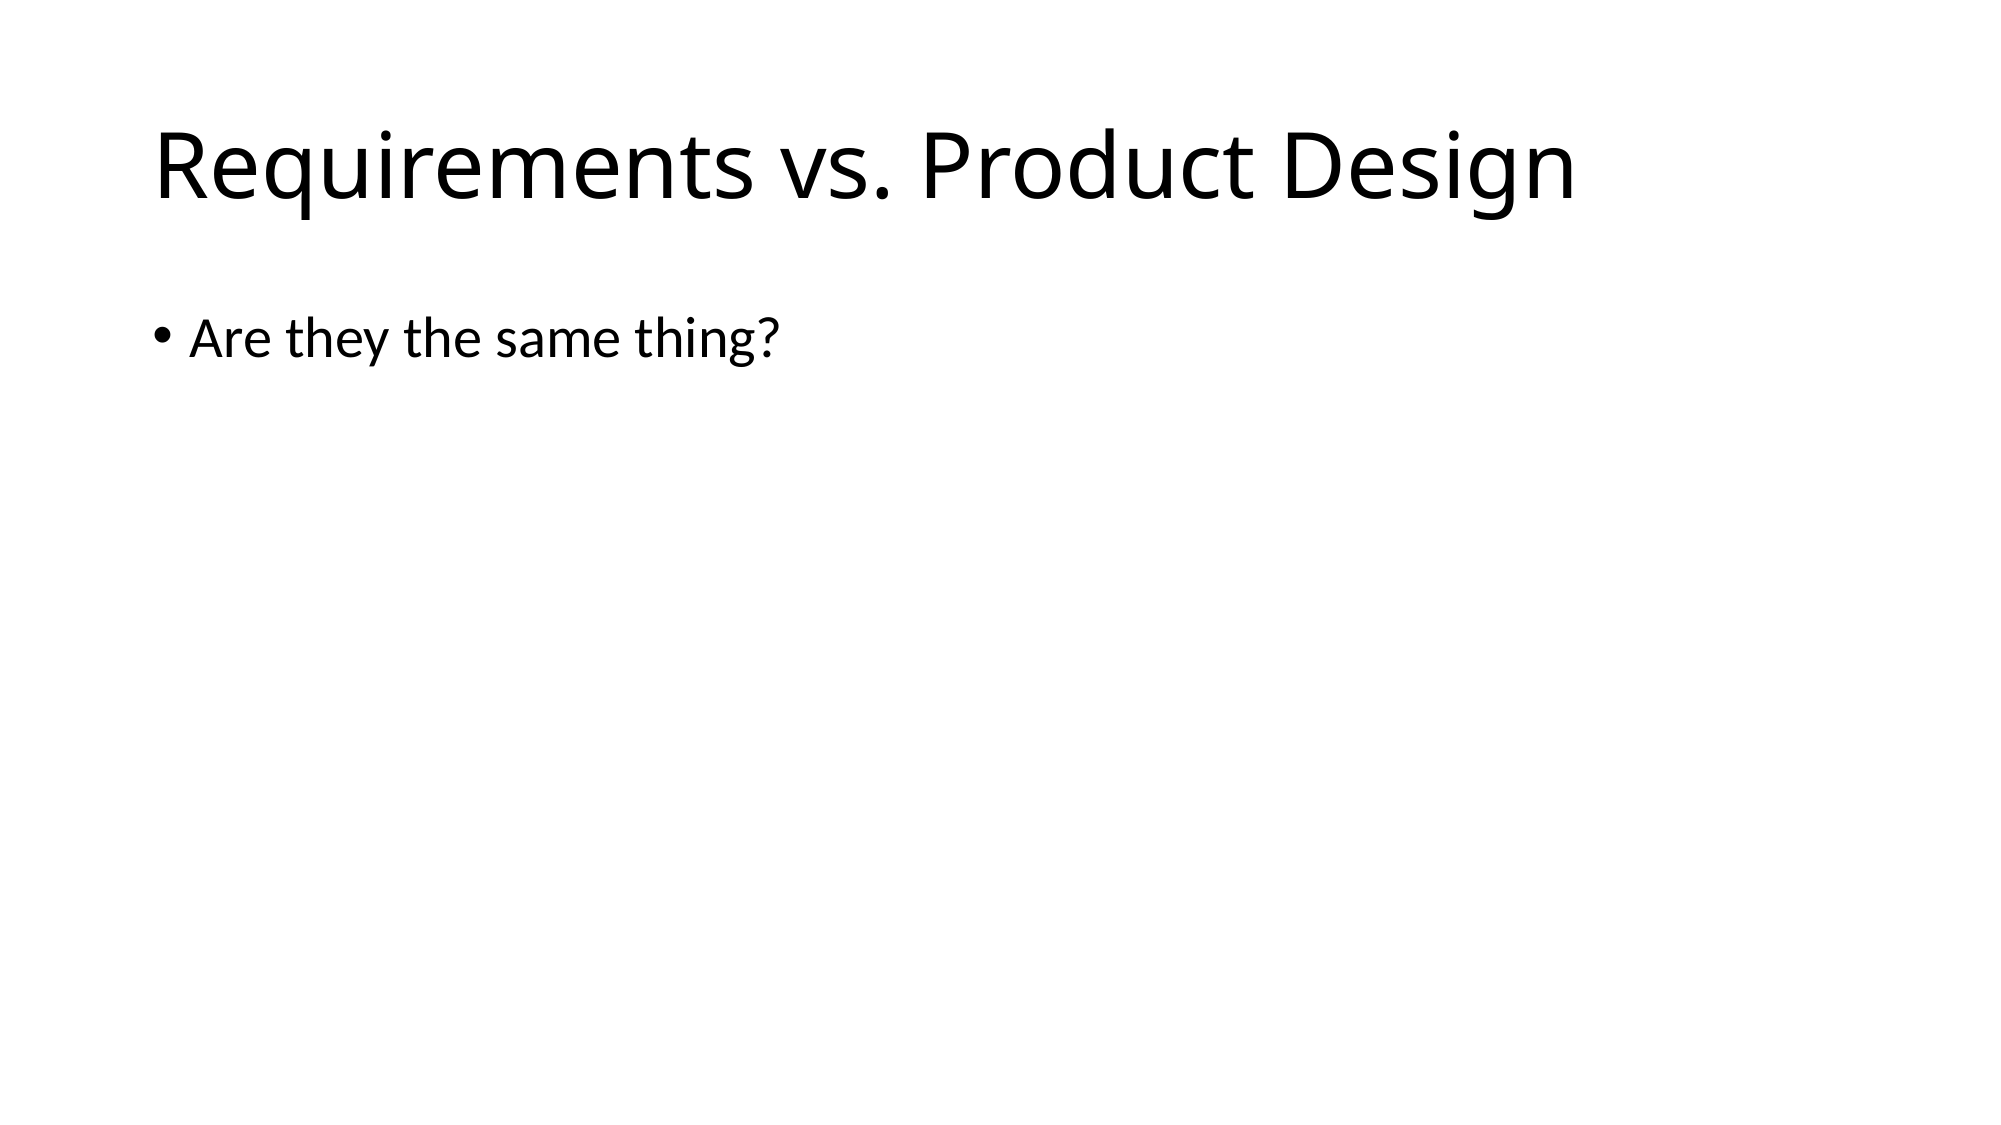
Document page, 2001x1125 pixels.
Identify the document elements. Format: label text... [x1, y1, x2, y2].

list Are they the same thing? [137, 299, 1863, 1014]
title Requirements vs. Product Design [137, 59, 1863, 278]
